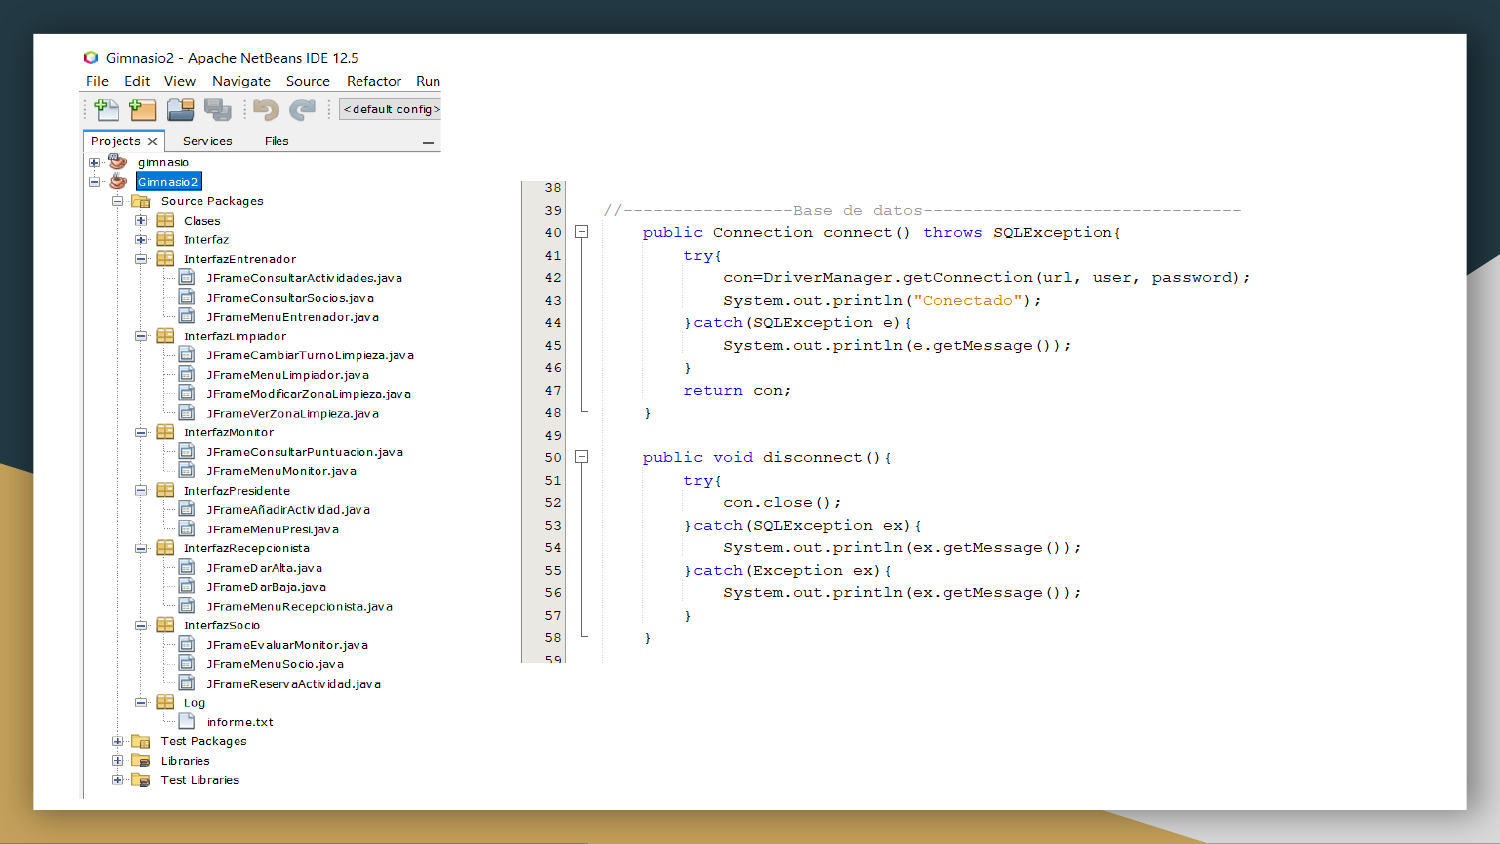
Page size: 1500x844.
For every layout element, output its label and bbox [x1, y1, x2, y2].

picture [520, 180, 1378, 663]
picture [78, 44, 441, 799]
